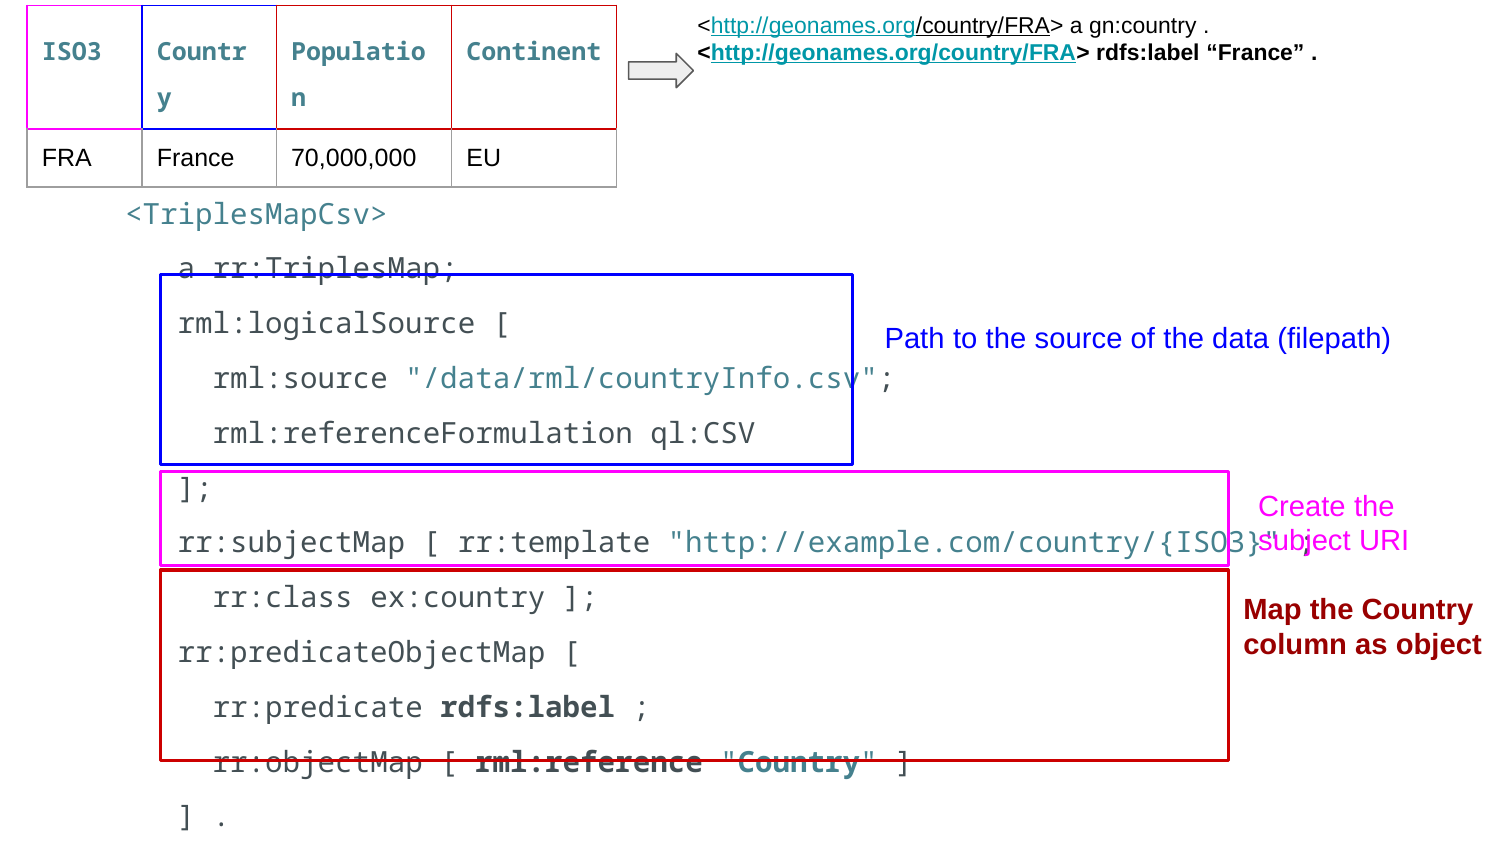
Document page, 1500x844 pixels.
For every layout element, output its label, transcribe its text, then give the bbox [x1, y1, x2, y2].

text_box Map the Country column as object [1228, 575, 1500, 755]
text_box [628, 53, 694, 88]
text_box Path to the source of the data (filepath) [869, 304, 1423, 386]
table_cell France [143, 130, 276, 186]
table_header Population [277, 6, 451, 128]
table_header <TriplesMapCsv> a rr:TriplesMap; rml:logicalSource [ rml:source "/data/rml/countryInfo.csv"; rml:referenceFormulation ql:CSV ]; rr:subjectMap [ rr:template "http://example.com/country/{ISO3}" ; rr:class ex:country ]; rr:predicateObjectMap [ rr:predicate rdfs:label ; rr:objectMap [ rml:reference "Country" ] ] . [115, 167, 1410, 844]
text_box [160, 274, 853, 465]
table_header Country [143, 6, 276, 128]
table_cell FRA [28, 130, 141, 186]
table_cell EU [452, 130, 616, 186]
text_box <http://geonames.org/country/FRA> a gn:country . <http://geonames.org/country/FRA> rdfs:label “France” . [682, 0, 1490, 203]
text_box Create the subject URI [1243, 471, 1490, 575]
table_cell 70,000,000 [277, 130, 451, 186]
table_header Continent [452, 6, 616, 128]
text_box [160, 570, 1229, 761]
table_header ISO3 [28, 6, 141, 128]
text_box [160, 471, 1229, 566]
